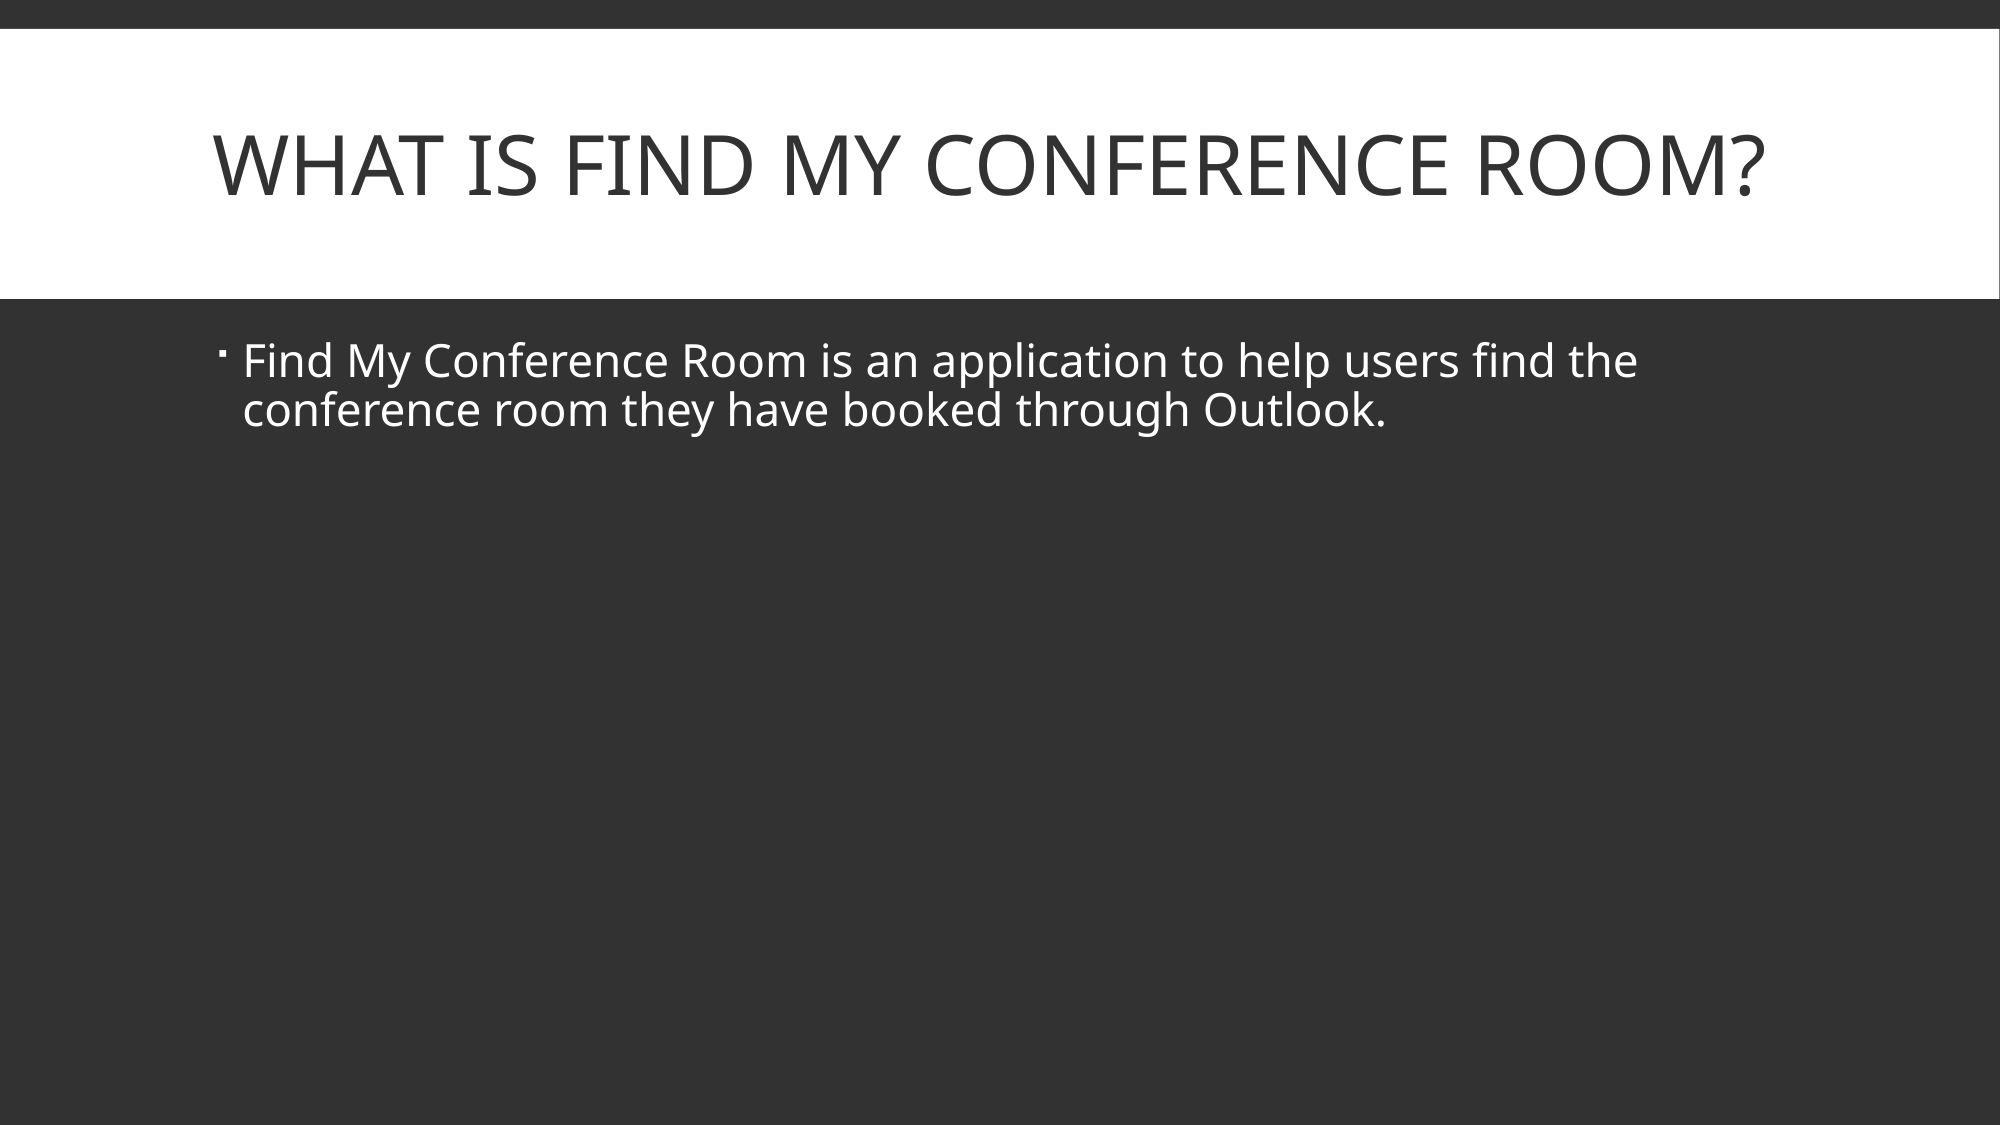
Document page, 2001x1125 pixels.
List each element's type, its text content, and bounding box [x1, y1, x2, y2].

title What is Find My Conference Room? [197, 46, 1803, 295]
list Find My Conference Room is an application to help users find the conference room they have booked through Outlook. [197, 329, 1803, 1020]
